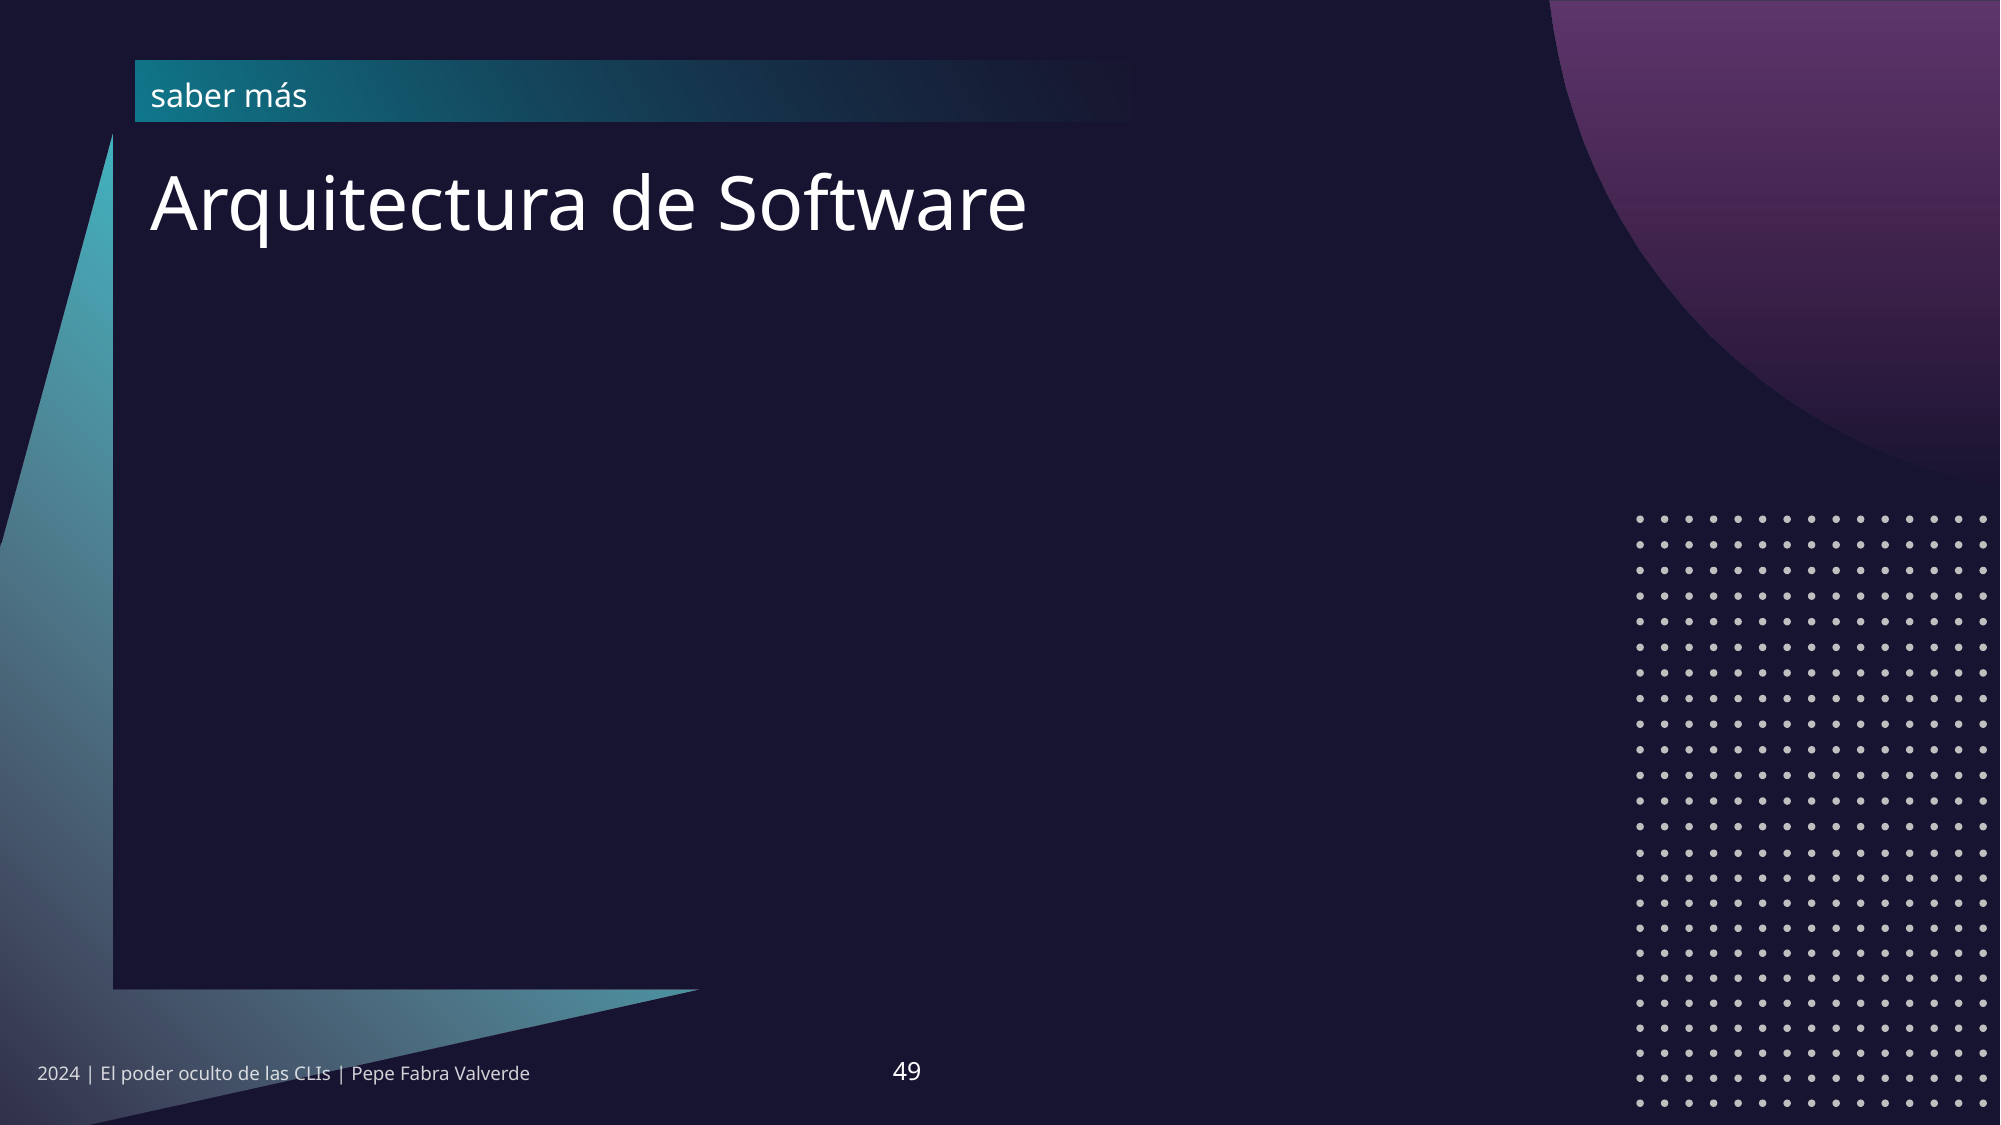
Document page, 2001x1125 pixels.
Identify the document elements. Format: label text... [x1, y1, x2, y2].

title Arquitectura de Software [135, 134, 1825, 278]
slide_number 2024 | El poder oculto de las CLIs | Pepe Fabra Valverde [22, 1042, 688, 1103]
